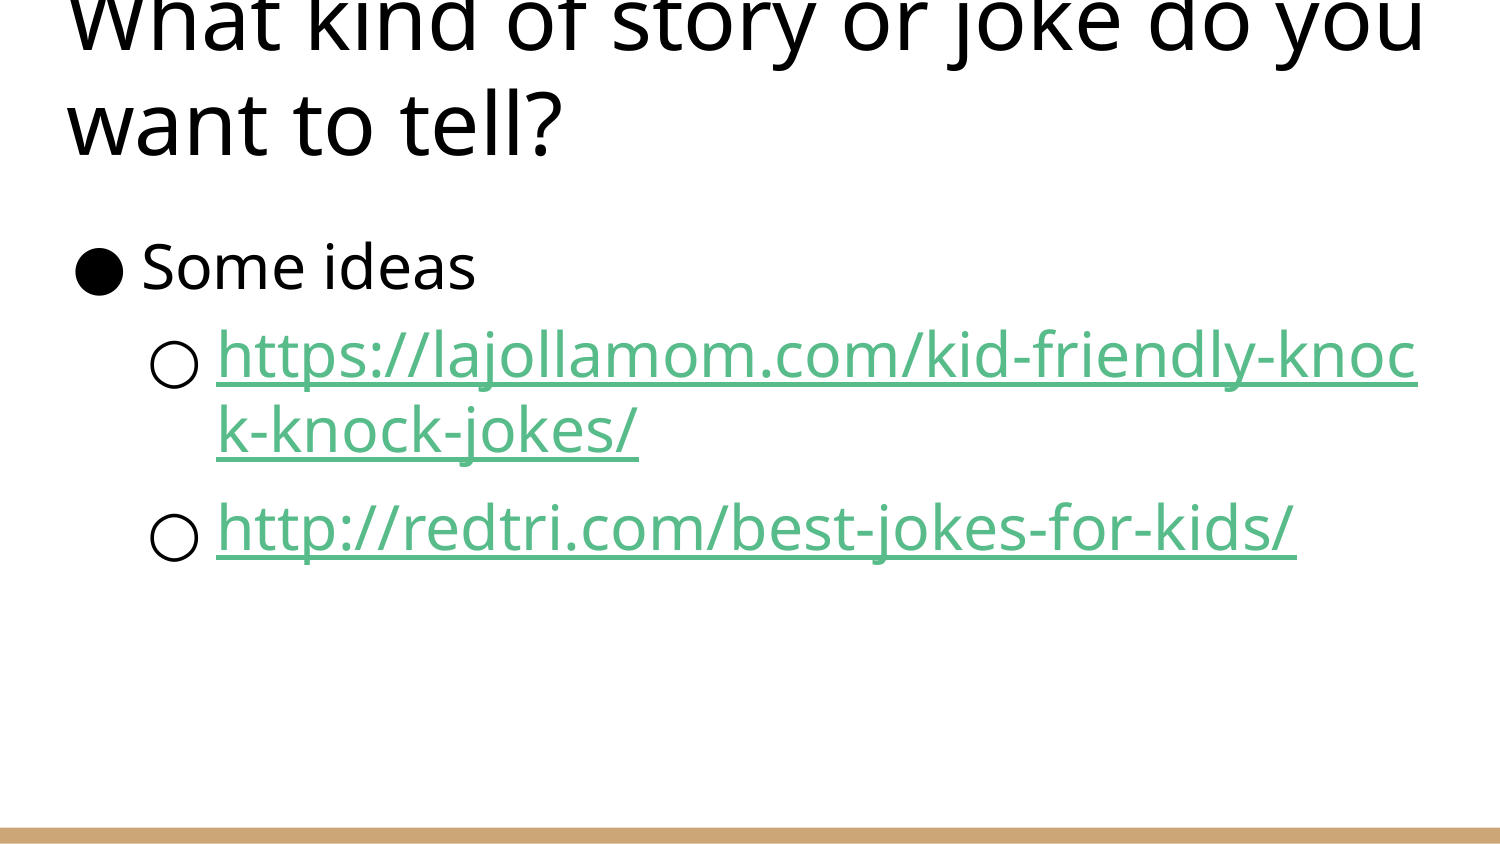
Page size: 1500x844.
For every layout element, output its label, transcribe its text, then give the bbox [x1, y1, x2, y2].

title What kind of story or joke do you want to tell? [51, 51, 1449, 189]
list Some ideas https://lajollamom.com/kid-friendly-knock-knock-jokes/ http://redtri.com/best-jokes-for-kids/ [51, 200, 1449, 752]
